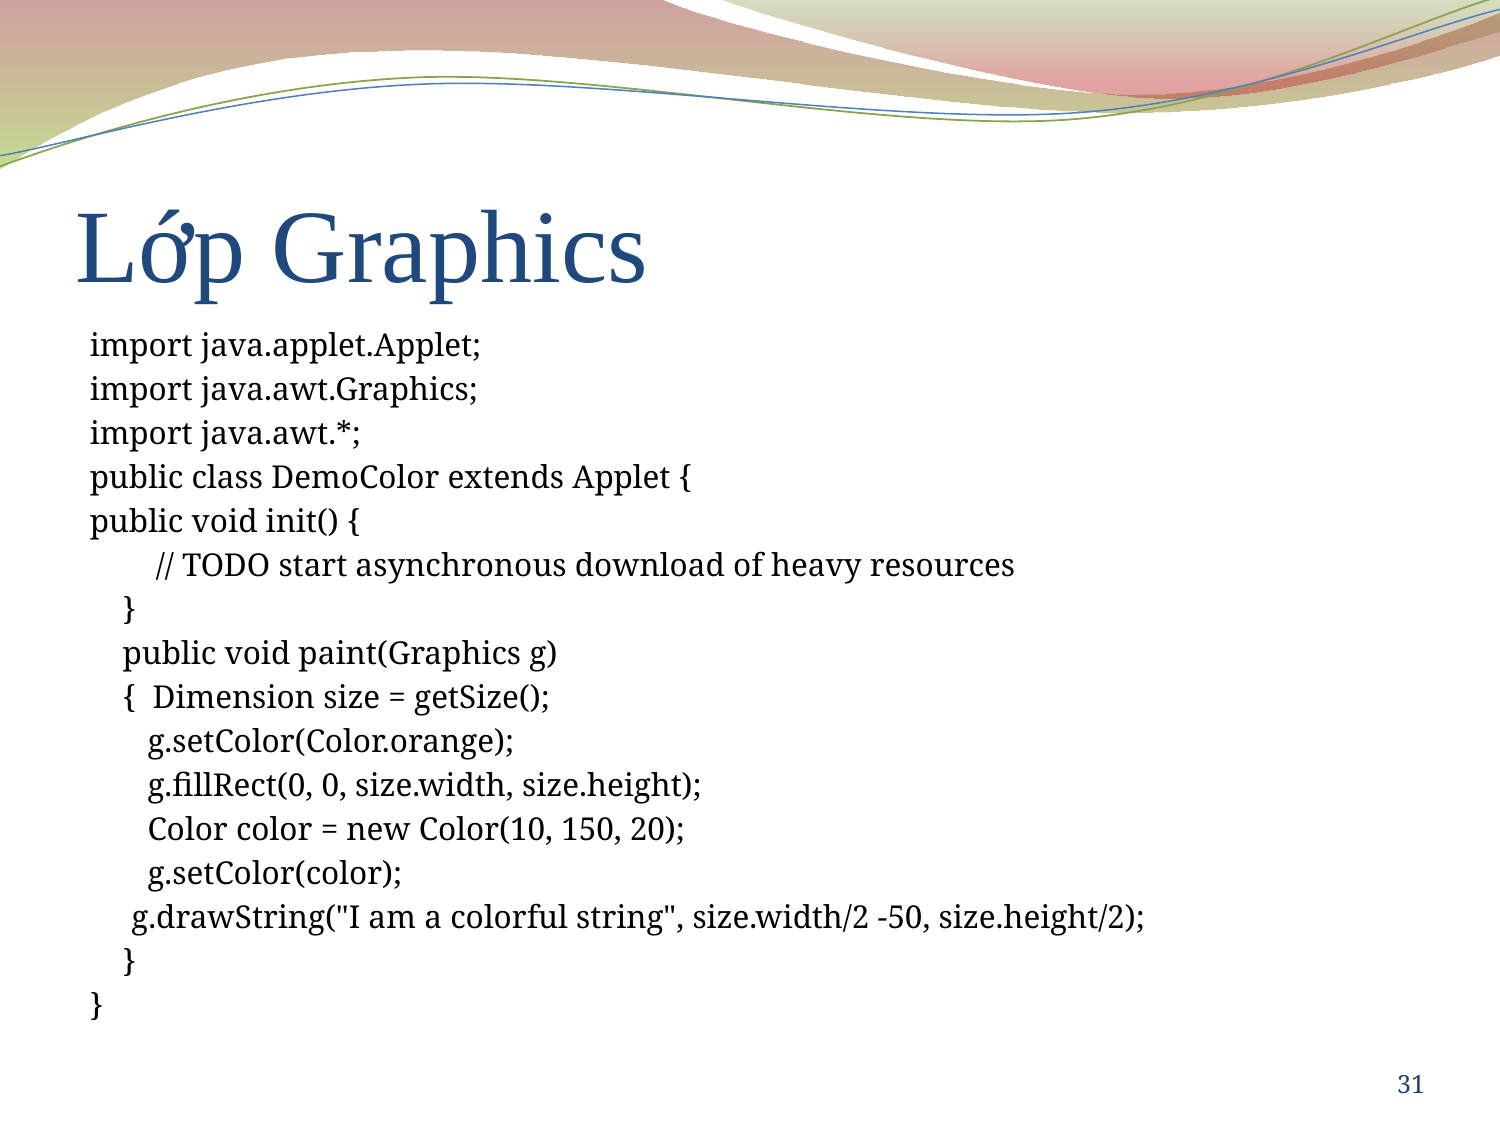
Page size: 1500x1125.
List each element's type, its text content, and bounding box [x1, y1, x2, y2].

slide_number 31 [1299, 1042, 1425, 1103]
list import java.applet.Applet; import java.awt.Graphics; import java.awt.*; public class DemoColor extends Applet { public void init() { // TODO start asynchronous download of heavy resources } public void paint(Graphics g) { Dimension size = getSize(); g.setColor(Color.orange); g.fillRect(0, 0, size.width, size.height); Color color = new Color(10, 150, 20); g.setColor(color); g.drawString("I am a colorful string", size.width/2 -50, size.height/2); } } [75, 317, 1425, 1038]
title Lớp Graphics [75, 115, 1425, 303]
